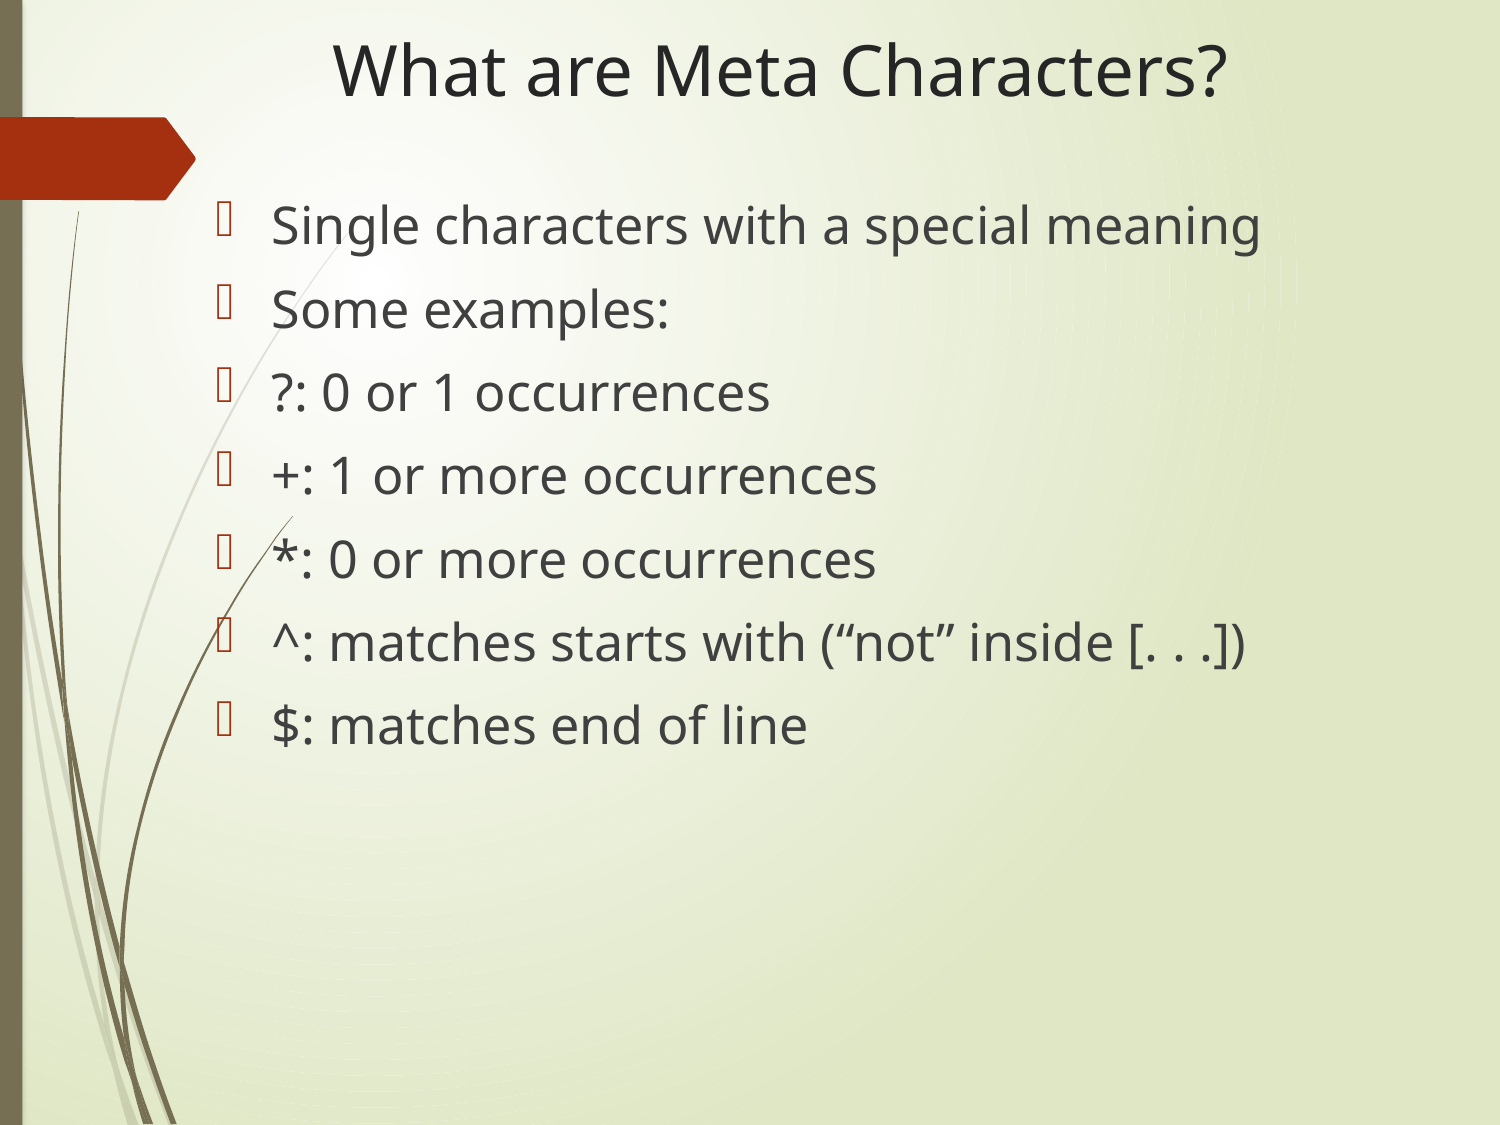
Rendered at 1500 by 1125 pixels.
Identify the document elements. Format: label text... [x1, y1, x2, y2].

list Single characters with a special meaning Some examples: ?: 0 or 1 occurrences +: 1 or more occurrences *: 0 or more occurrences ^: matches starts with (“not” inside [. . .]) $: matches end of line [200, 185, 1480, 1102]
title What are Meta Characters? [146, 18, 1416, 156]
